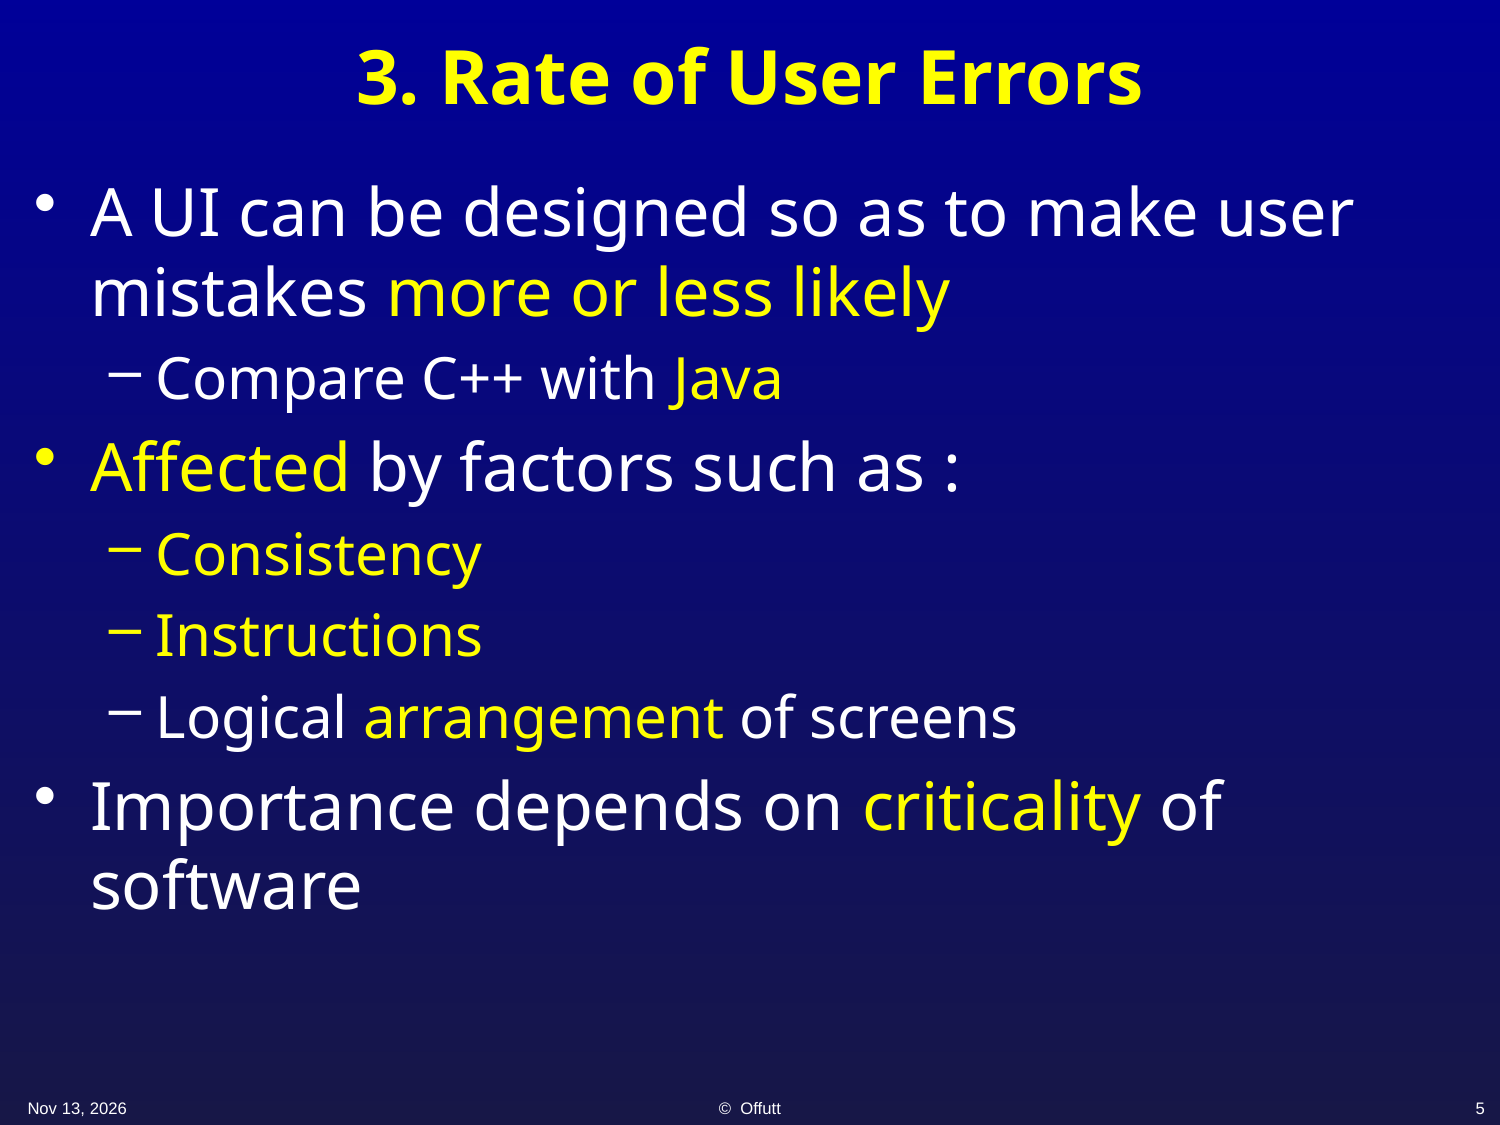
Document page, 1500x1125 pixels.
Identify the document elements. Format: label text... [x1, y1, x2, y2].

slide_number 5 [1187, 1074, 1500, 1125]
list A UI can be designed so as to make user mistakes more or less likely Compare C++ with Java Affected by factors such as : Consistency Instructions Logical arrangement of screens Importance depends on criticality of software [18, 162, 1482, 1076]
title 3. Rate of User Errors [12, 12, 1488, 138]
slide_number 17-Jan-20 [12, 1074, 326, 1125]
footer © Offutt [512, 1076, 988, 1125]
